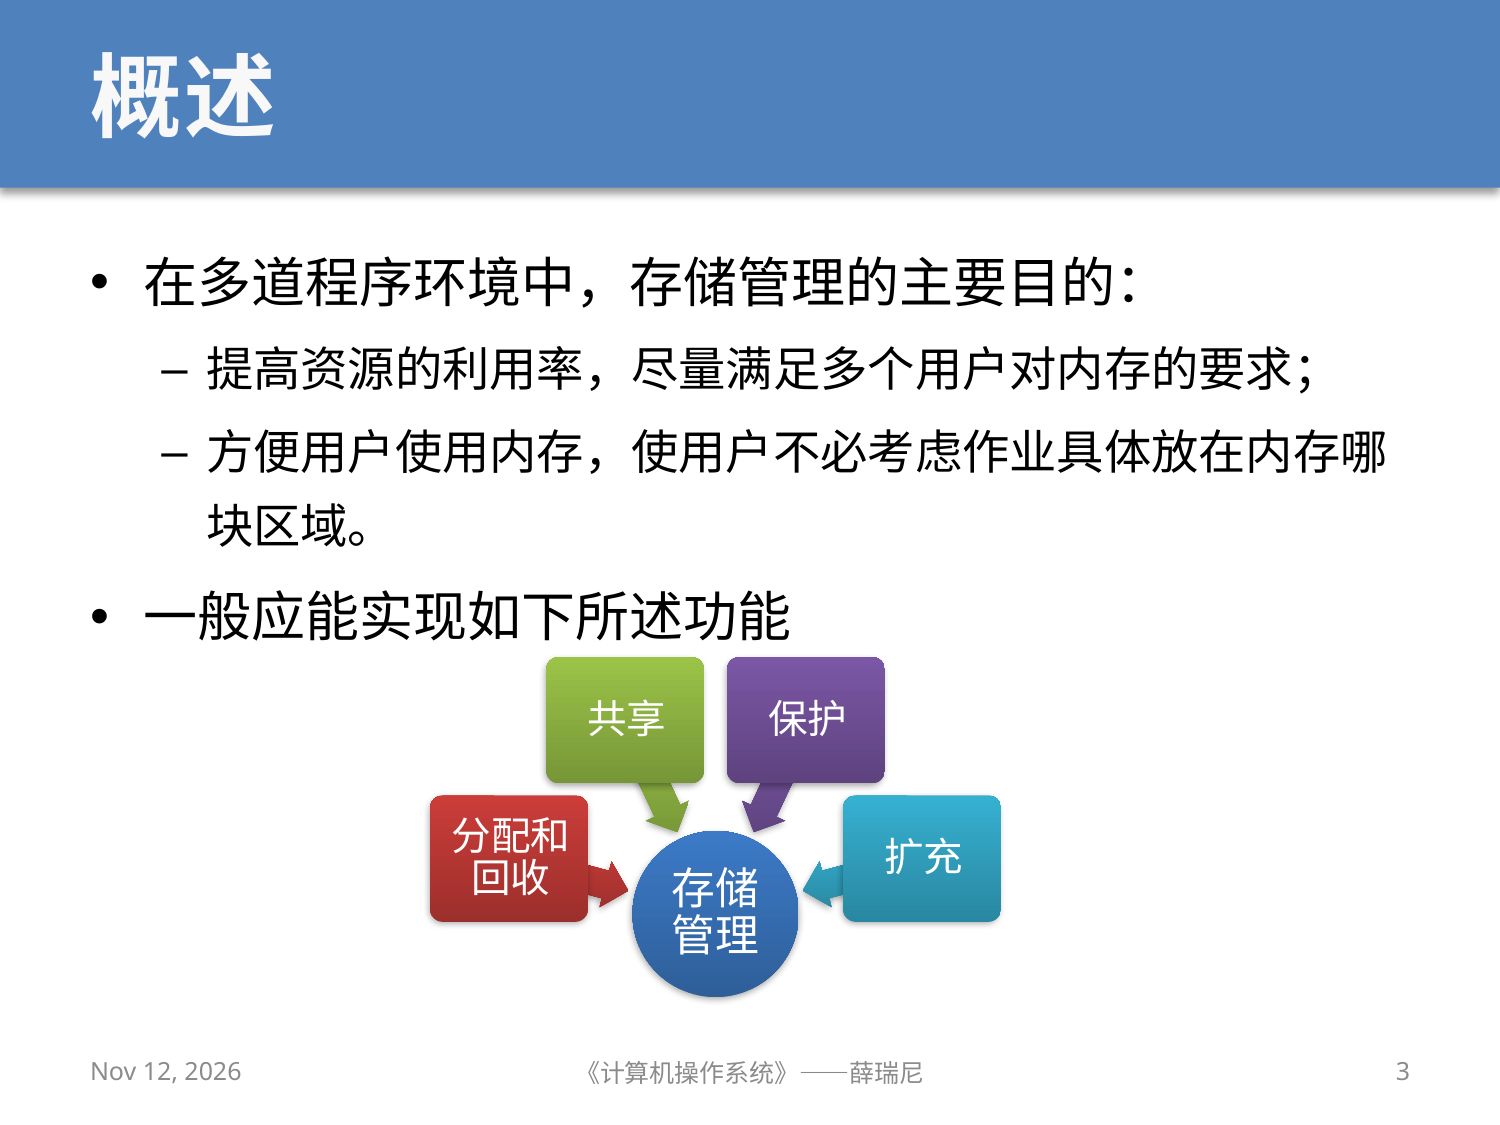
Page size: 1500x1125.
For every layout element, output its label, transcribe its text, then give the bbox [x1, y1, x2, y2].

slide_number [75, 1042, 425, 1103]
footer 《计算机操作系统》——薛瑞尼 [512, 1042, 988, 1103]
list 在多道程序环境中，存储管理的主要目的： 提高资源的利用率，尽量满足多个用户对内存的要求； 方便用户使用内存，使用户不必考虑作业具体放在内存哪块区域。 一般应能实现如下所述功能 [75, 221, 1425, 657]
title 概述 [75, 0, 1425, 188]
slide_number 3 [1074, 1042, 1425, 1103]
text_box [355, 656, 1077, 998]
